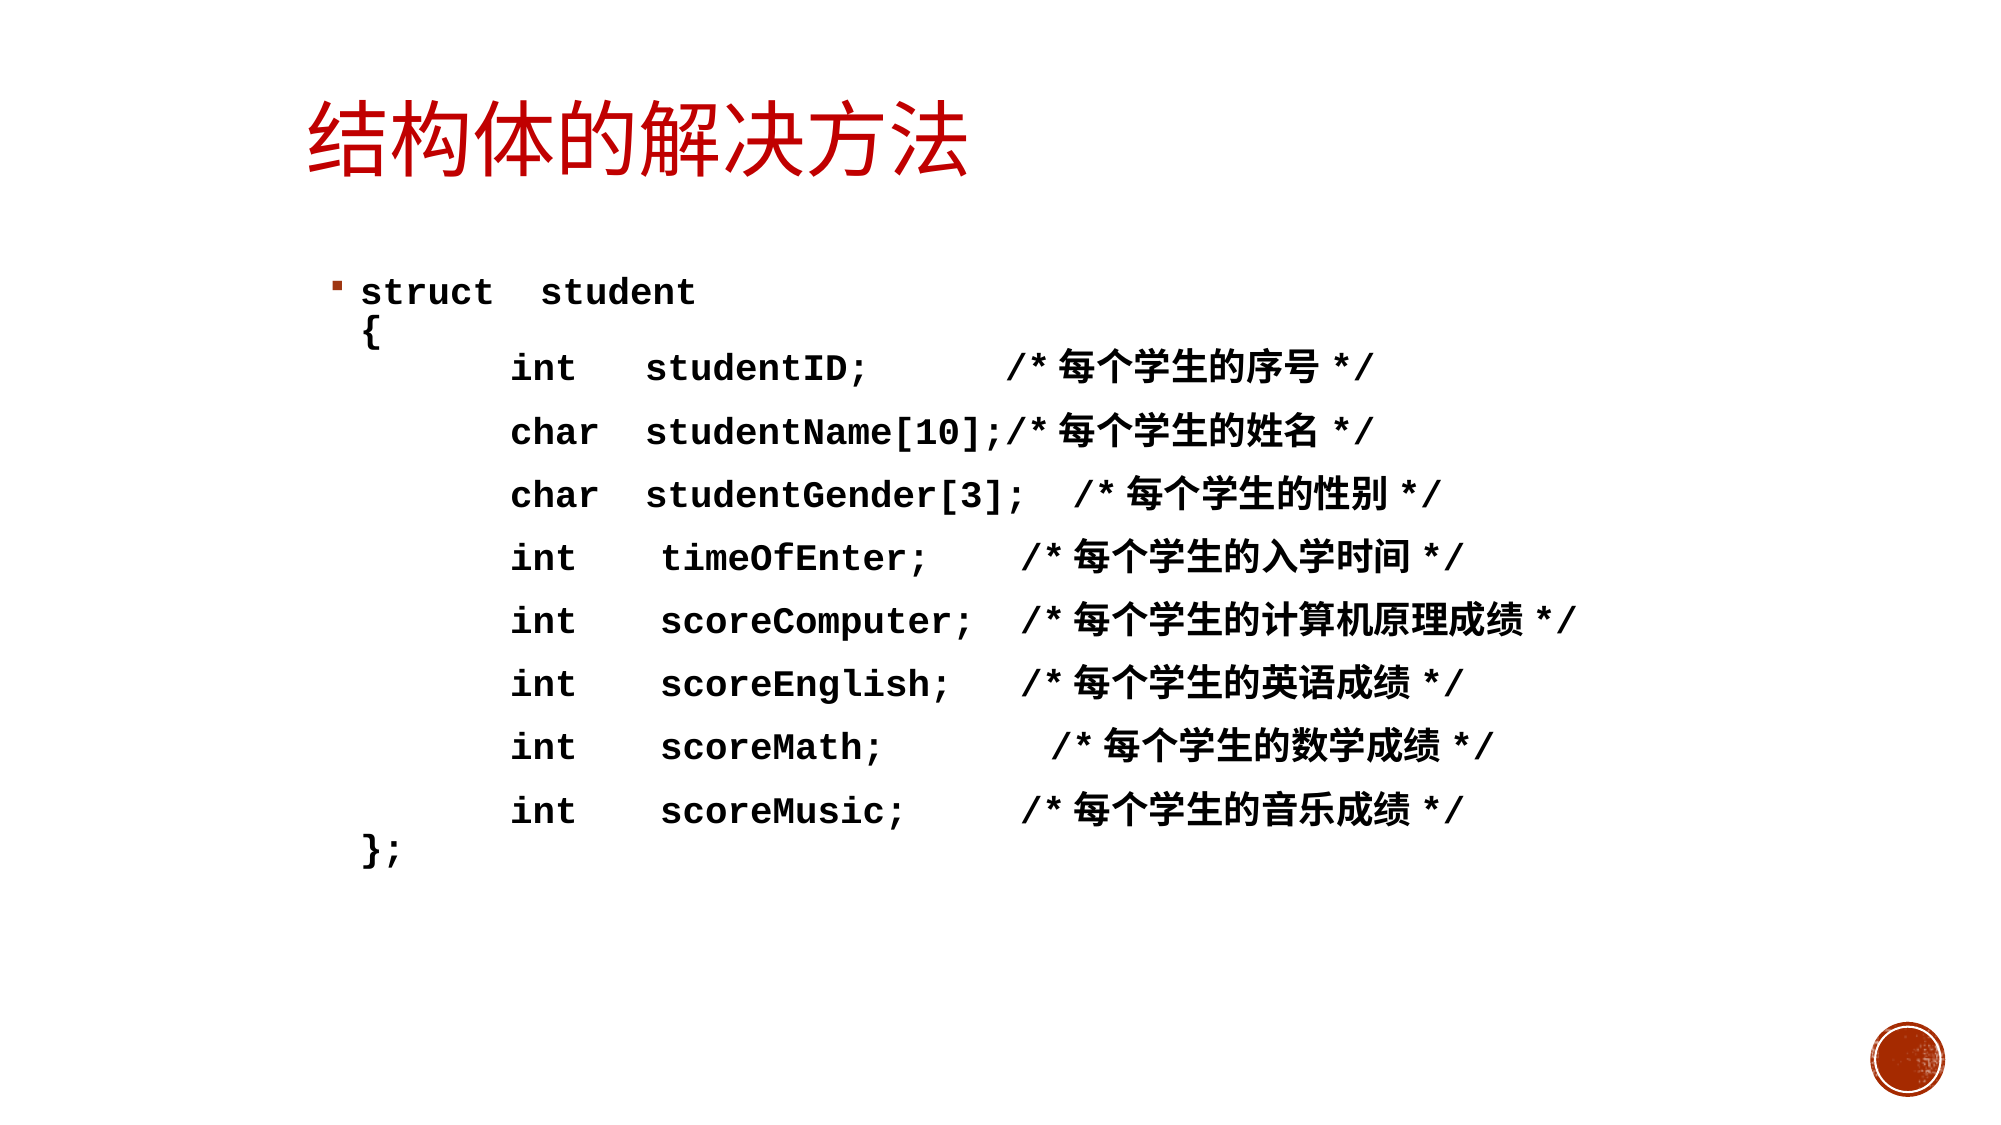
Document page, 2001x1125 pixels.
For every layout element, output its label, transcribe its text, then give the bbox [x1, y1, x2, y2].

list struct student { int studentID; /*每个学生的序号*/ char studentName[10];/*每个学生的姓名*/ char studentGender[3]; /*每个学生的性别*/ int timeOfEnter; /*每个学生的入学时间*/ int scoreComputer; /*每个学生的计算机原理成绩*/ int scoreEnglish; /*每个学生的英语成绩*/ int scoreMath; /*每个学生的数学成绩*/ int scoreMusic; /*每个学生的音乐成绩*/ }; [315, 266, 1812, 902]
slide_number [1855, 1028, 1961, 1089]
title 结构体的解决方法 [291, 78, 1693, 210]
